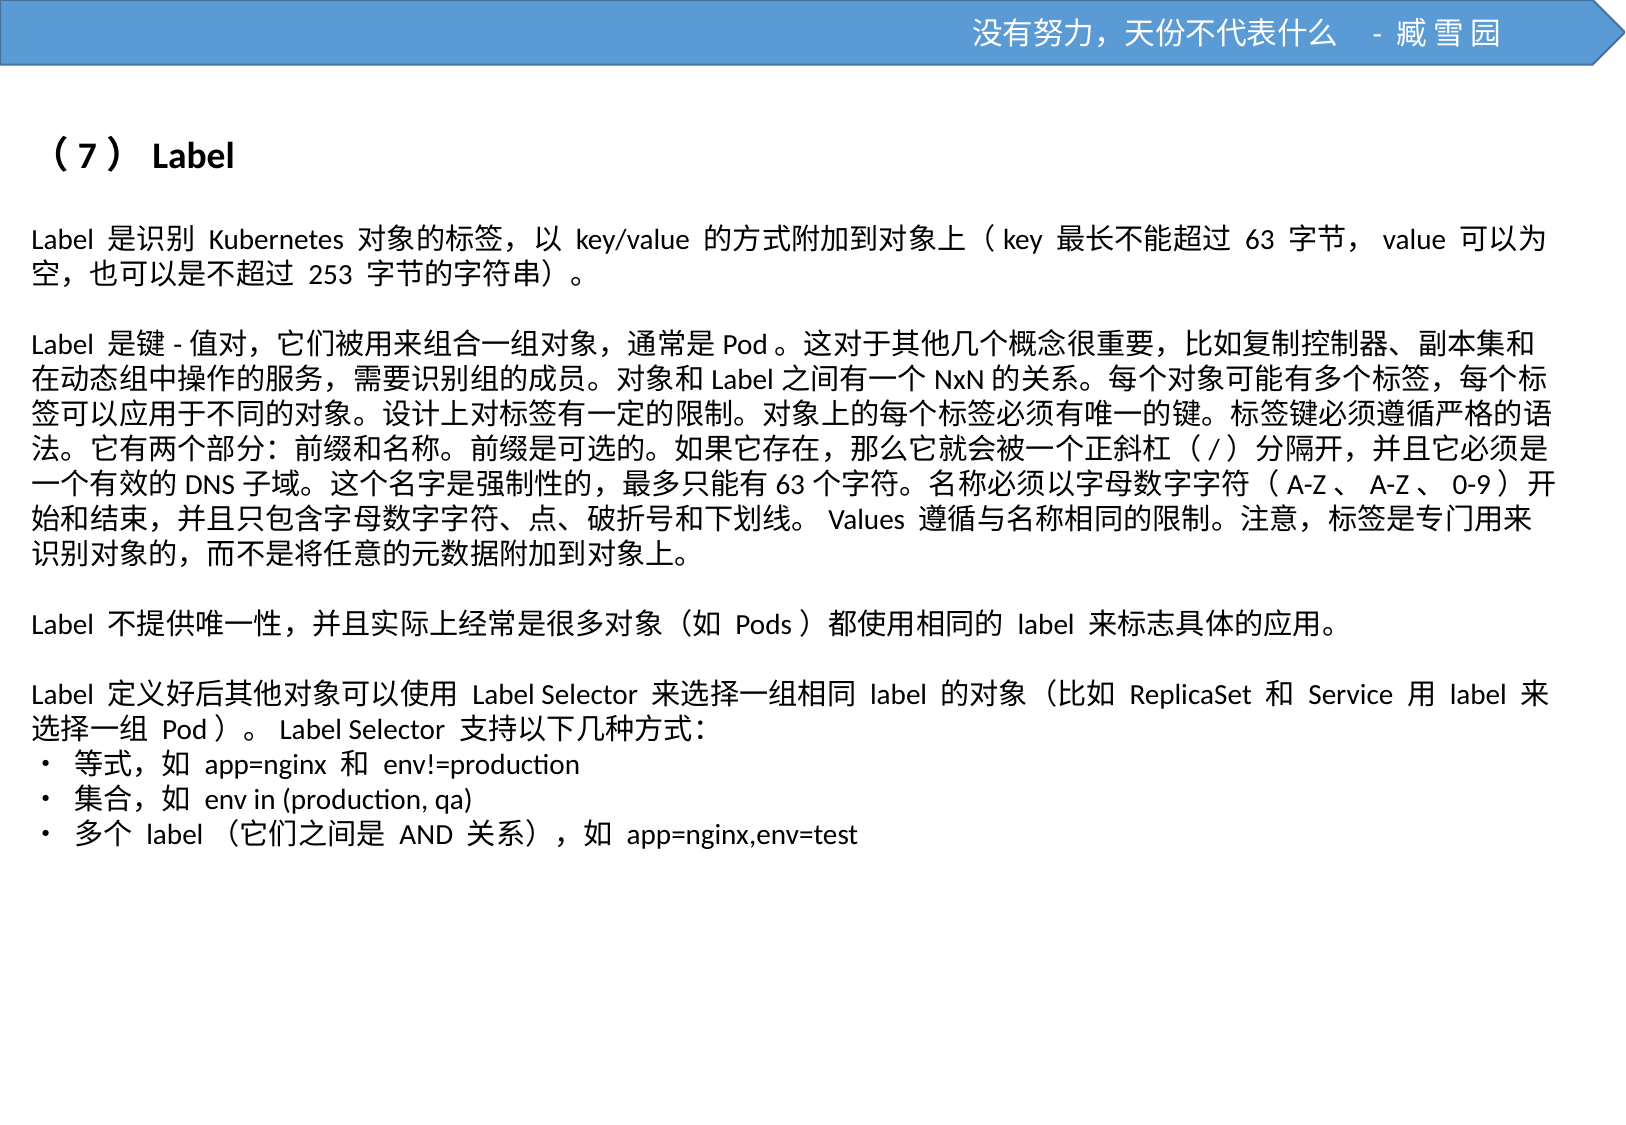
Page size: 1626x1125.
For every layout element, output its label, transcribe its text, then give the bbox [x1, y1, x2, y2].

text_box （7）Label Label 是识别 Kubernetes 对象的标签，以 key/value 的方式附加到对象上（key 最长不能超过 63 字节，value 可以为空，也可以是不超过 253 字节的字符串）。 Label 是键-值对，它们被用来组合一组对象，通常是Pod。这对于其他几个概念很重要，比如复制控制器、副本集和在动态组中操作的服务，需要识别组的成员。对象和Label之间有一个NxN的关系。每个对象可能有多个标签，每个标签可以应用于不同的对象。设计上对标签有一定的限制。对象上的每个标签必须有唯一的键。标签键必须遵循严格的语法。它有两个部分：前缀和名称。前缀是可选的。如果它存在，那么它就会被一个正斜杠（/）分隔开，并且它必须是一个有效的DNS子域。这个名字是强制性的，最多只能有63个字符。名称必须以字母数字字符（A-Z、A-Z、0-9）开始和结束，并且只包含字母数字字符、点、破折号和下划线。Values 遵循与名称相同的限制。注意，标签是专门用来识别对象的，而不是将任意的元数据附加到对象上。 Label 不提供唯一性，并且实际上经常是很多对象（如 Pods）都使用相同的 label 来标志具体的应用。 Label 定义好后其他对象可以使用 Label Selector 来选择一组相同 label 的对象（比如 ReplicaSet 和 Service 用 label 来选择一组 Pod）。Label Selector 支持以下几种方式： • 等式，如 app=nginx 和 env!=production • 集合，如 env in (production, qa) • 多个 label（它们之间是 AND 关系），如 app=nginx,env=test [16, 123, 1577, 858]
text_box 没有努力，天份不代表什么 - 臧 雪 园 [0, 0, 1625, 66]
